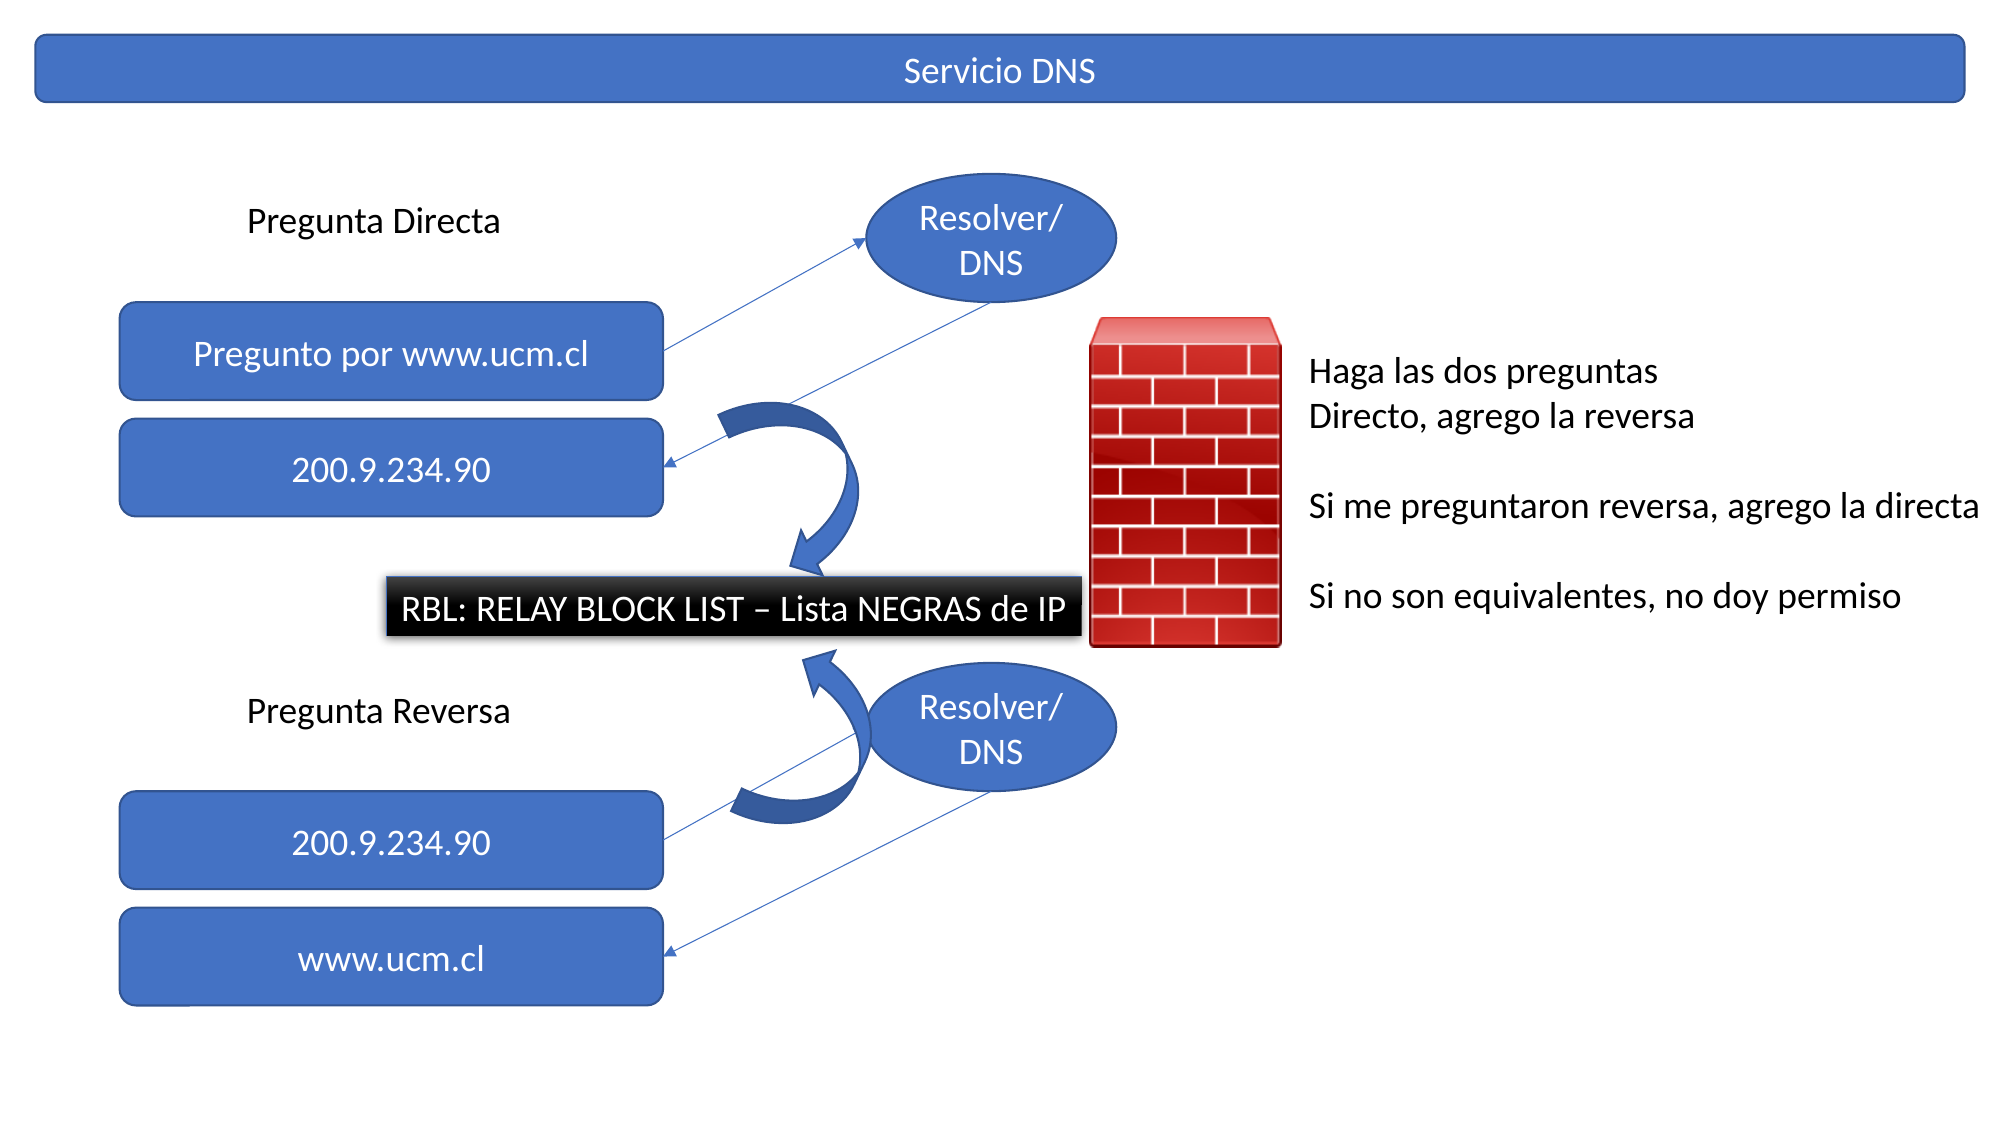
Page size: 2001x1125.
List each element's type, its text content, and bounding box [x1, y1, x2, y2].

text_box Servicio DNS [34, 33, 1966, 104]
text_box [789, 468, 860, 577]
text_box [663, 302, 992, 468]
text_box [662, 237, 867, 351]
picture [1089, 317, 1282, 648]
text_box Resolver/DNS [865, 172, 1118, 304]
text_box Pregunto por www.ucm.cl [118, 301, 663, 402]
text_box 200.9.234.90 [118, 417, 665, 518]
text_box Resolver/DNS [869, 661, 1118, 793]
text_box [662, 726, 867, 841]
text_box Haga las dos preguntas Directo, agrego la reversa Si me preguntaron reversa, agrego la directa Si no son equivalentes, no doy permiso [1294, 338, 1996, 624]
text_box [663, 791, 992, 957]
text_box Pregunta Reversa [232, 678, 527, 738]
text_box 200.9.234.90 [118, 790, 663, 891]
text_box Pregunta Directa [232, 189, 517, 249]
text_box [801, 649, 872, 760]
text_box RBL: RELAY BLOCK LIST – Lista NEGRAS de IP [386, 576, 1082, 636]
text_box www.ucm.cl [118, 906, 665, 1007]
